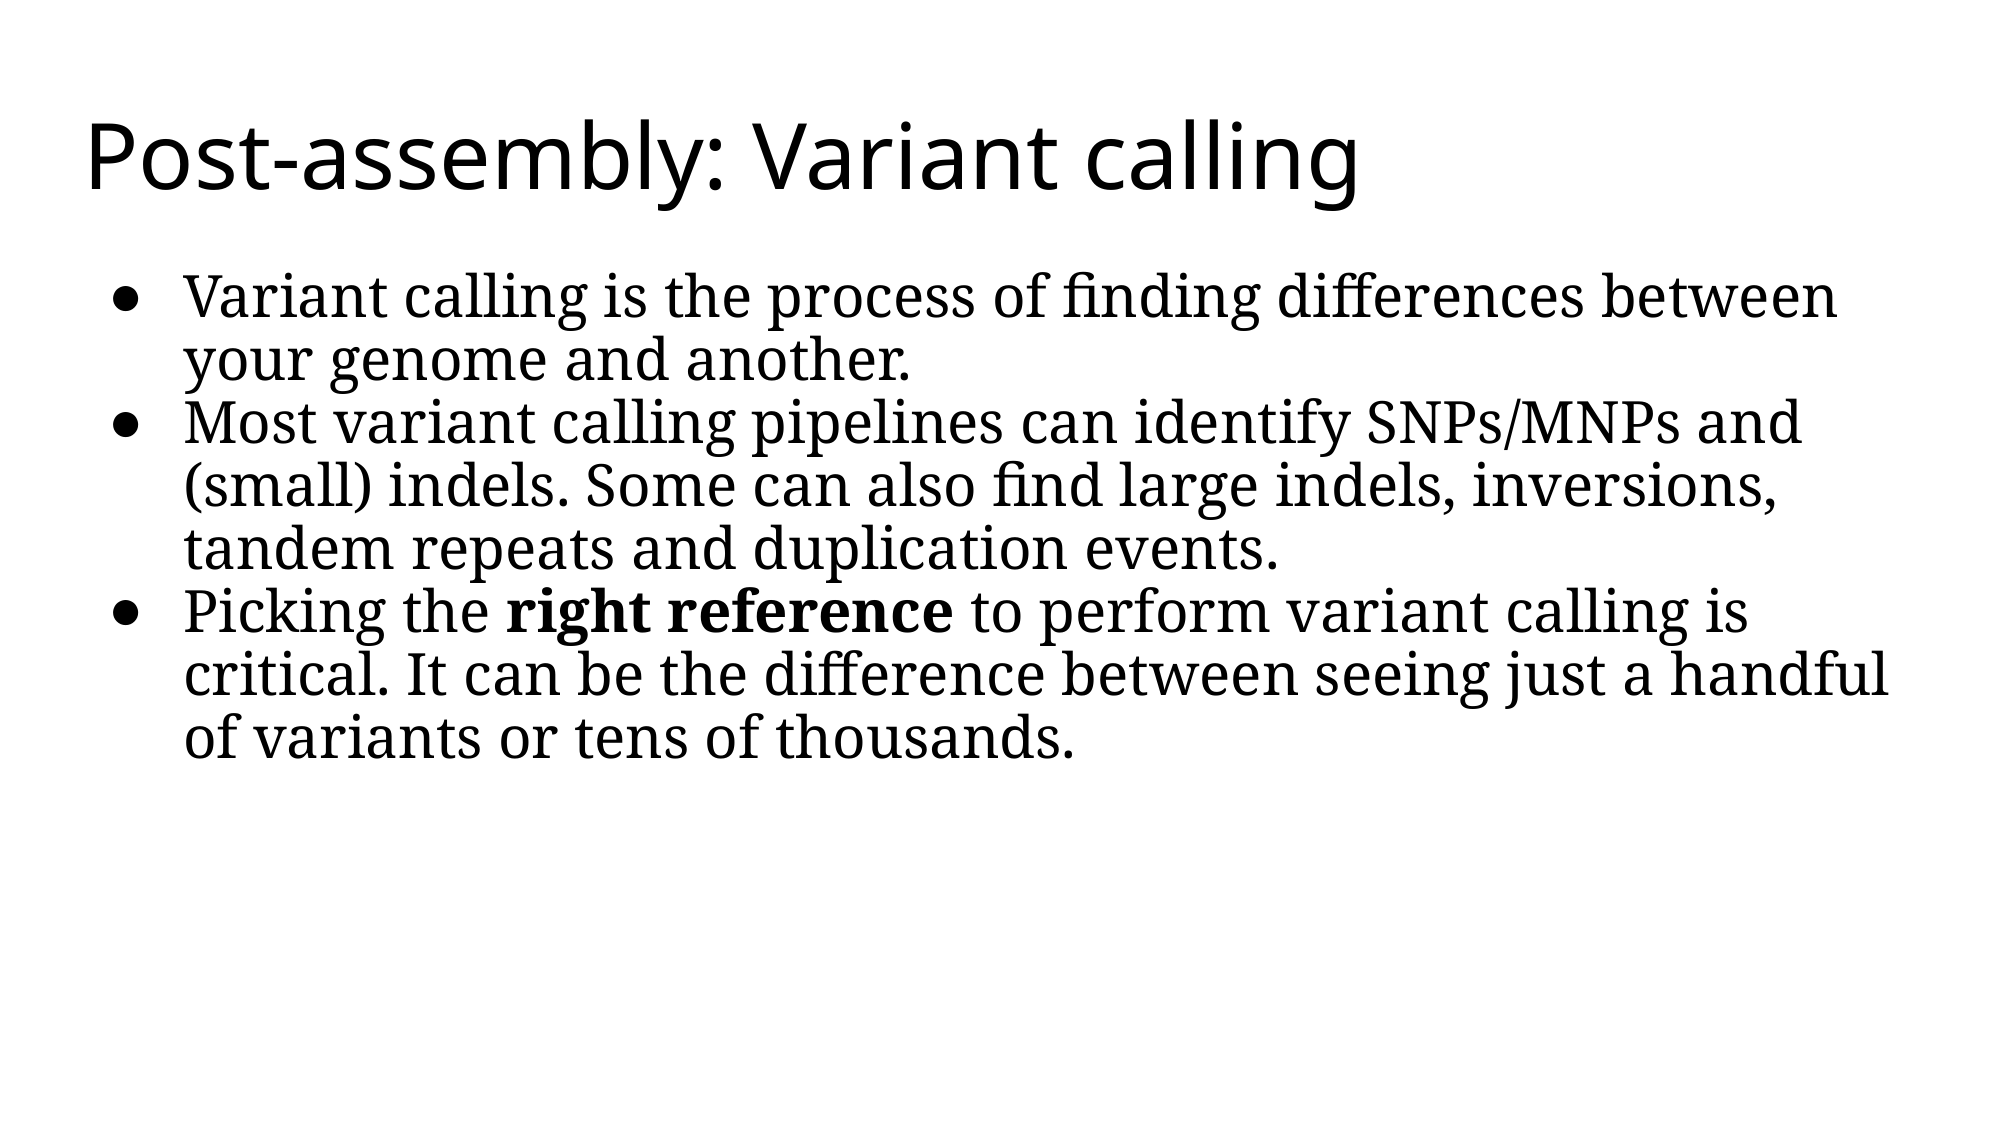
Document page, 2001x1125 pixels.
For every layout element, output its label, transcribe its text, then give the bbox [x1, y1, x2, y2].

list Variant calling is the process of finding differences between your genome and another. Most variant calling pipelines can identify SNPs/MNPs and (small) indels. Some can also find large indels, inversions, tandem repeats and duplication events. Picking the right reference to perform variant calling is critical. It can be the difference between seeing just a handful of variants or tens of thousands. [68, 252, 1932, 1000]
text_box Post-assembly: Variant calling [68, 97, 1932, 223]
